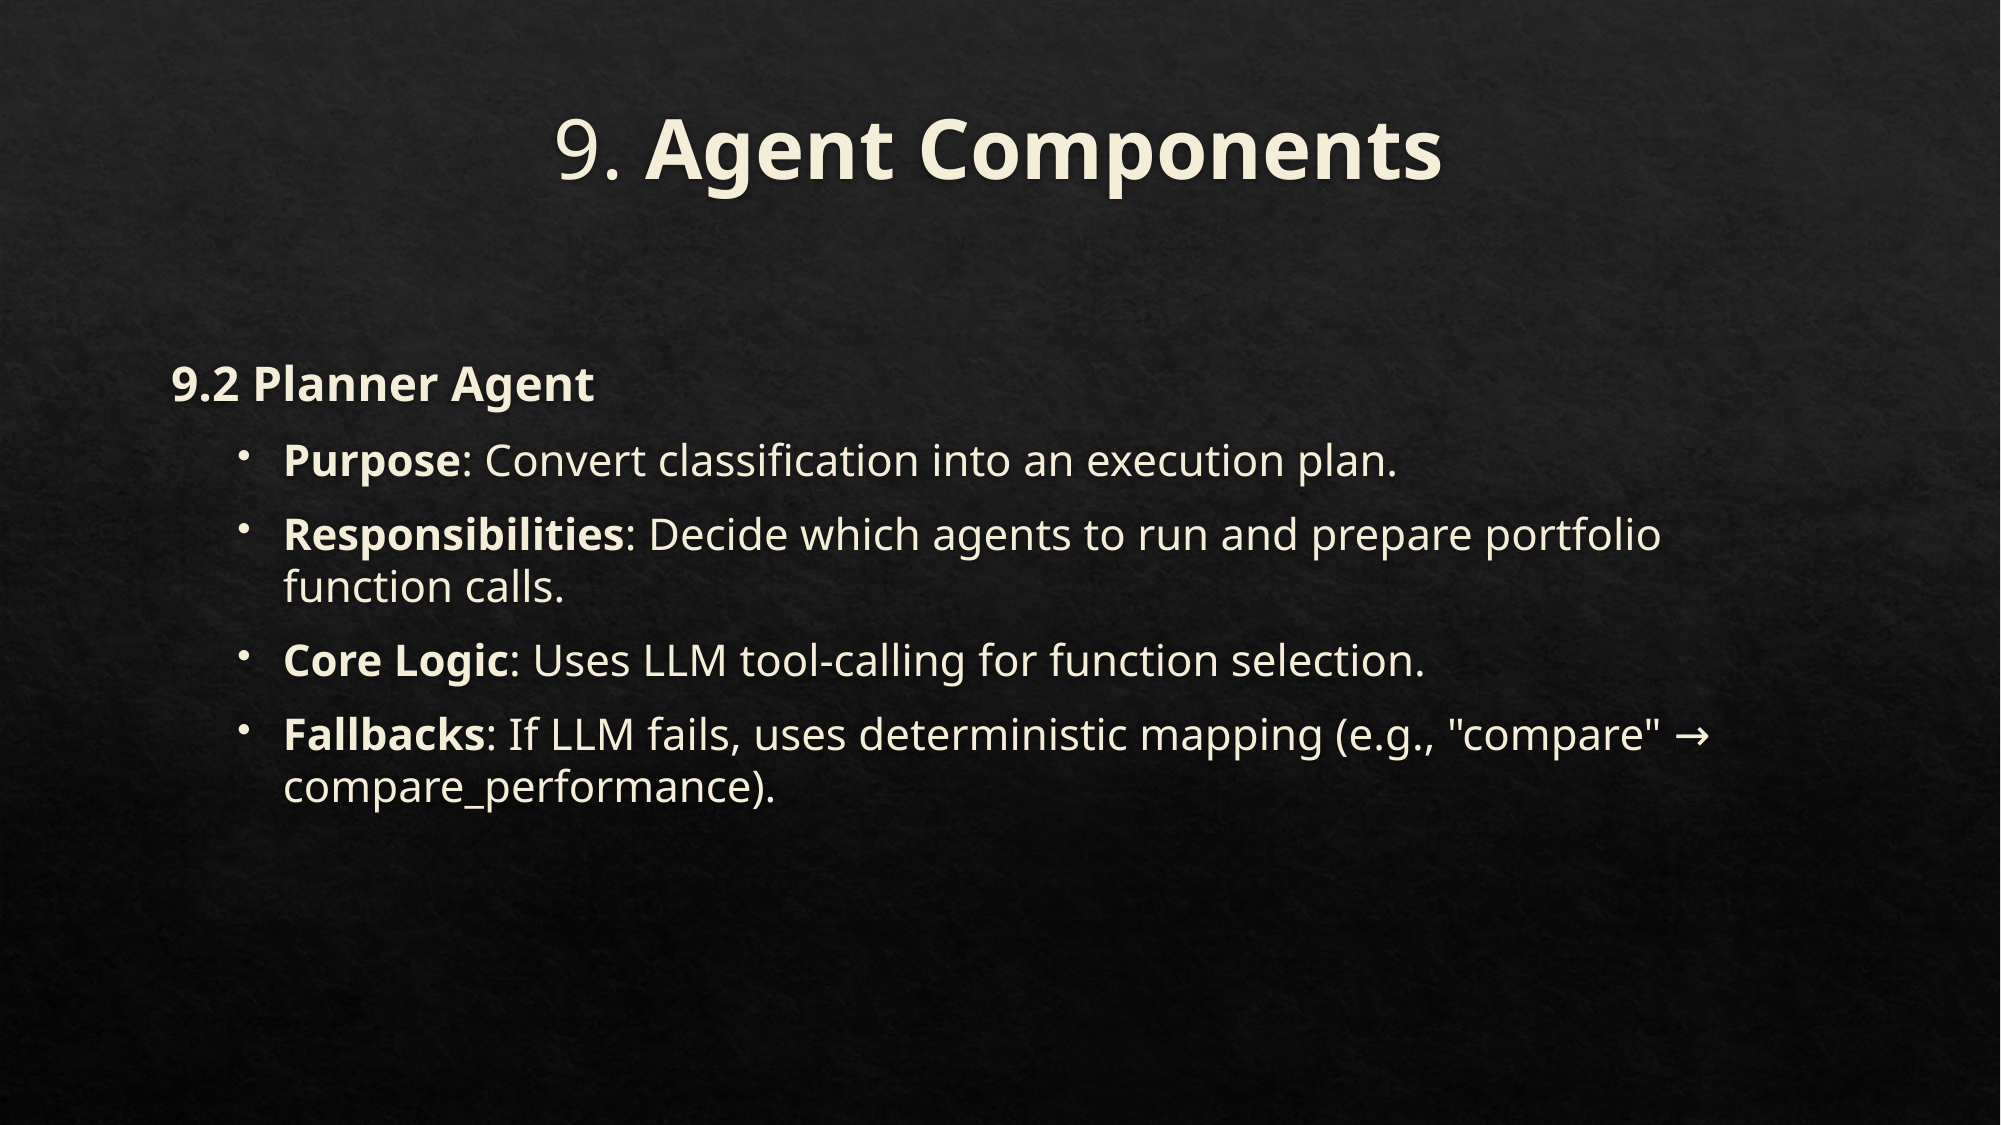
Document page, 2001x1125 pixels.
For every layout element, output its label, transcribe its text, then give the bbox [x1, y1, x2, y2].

title 9. Agent Components [149, 99, 1849, 307]
list 9.2 Planner Agent Purpose: Convert classification into an execution plan. Responsibilities: Decide which agents to run and prepare portfolio function calls. Core Logic: Uses LLM tool-calling for function selection. Fallbacks: If LLM fails, uses deterministic mapping (e.g., "compare" → compare_performance). [149, 340, 1849, 950]
